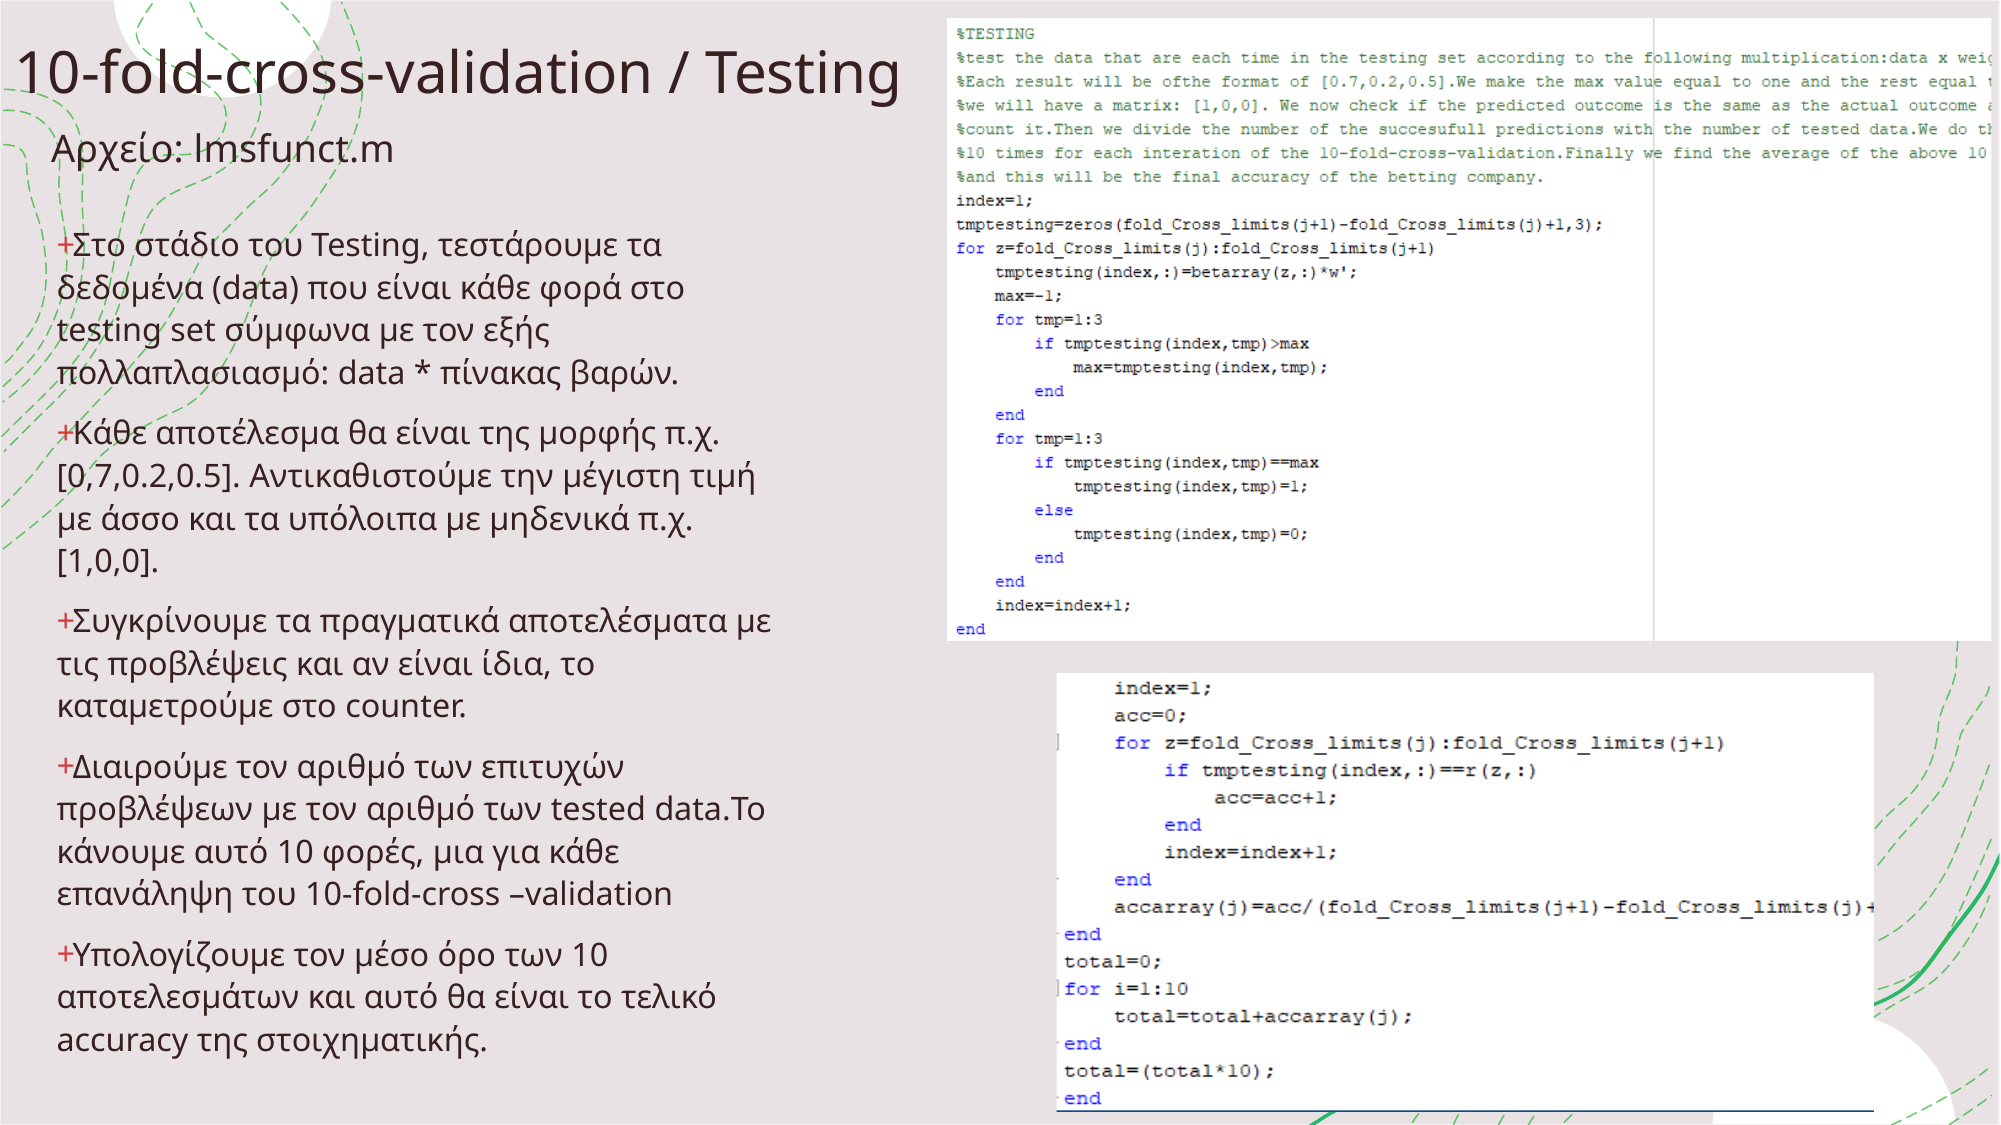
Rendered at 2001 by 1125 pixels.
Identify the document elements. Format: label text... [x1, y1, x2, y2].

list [946, 18, 1992, 642]
text_box 10-fold-cross-validation / Testing [0, 10, 1007, 130]
title Αρχείο: lmsfunct.m [35, 130, 438, 196]
list Στο στάδιο του Testing, τεστάρουμε τα δεδομένα (data) που είναι κάθε φορά στο testing set σύμφωνα με τον εξής πολλαπλασιασμό: data * πίνακας βαρών. Κάθε αποτέλεσμα θα είναι της μορφής π.χ. [0,7,0.2,0.5]. Αντικαθιστούμε την μέγιστη τιμή με άσσο και τα υπόλοιπα με μηδενικά π.χ. [1,0,0]. Συγκρίνουμε τα πραγματικά αποτελέσματα με τις προβλέψεις και αν είναι ίδια, το καταμετρούμε στο counter. Διαιρούμε τον αριθμό των επιτυχών προβλέψεων με τον αριθμό των tested data.Το κάνουμε αυτό 10 φορές, μια για κάθε επανάληψη του 10-fold-cross –validation Υπολογίζουμε τον μέσο όρο των 10 αποτελεσμάτων και αυτό θα είναι το τελικό accuracy της στοιχηματικής. [41, 213, 811, 1070]
picture [1056, 673, 1875, 1112]
